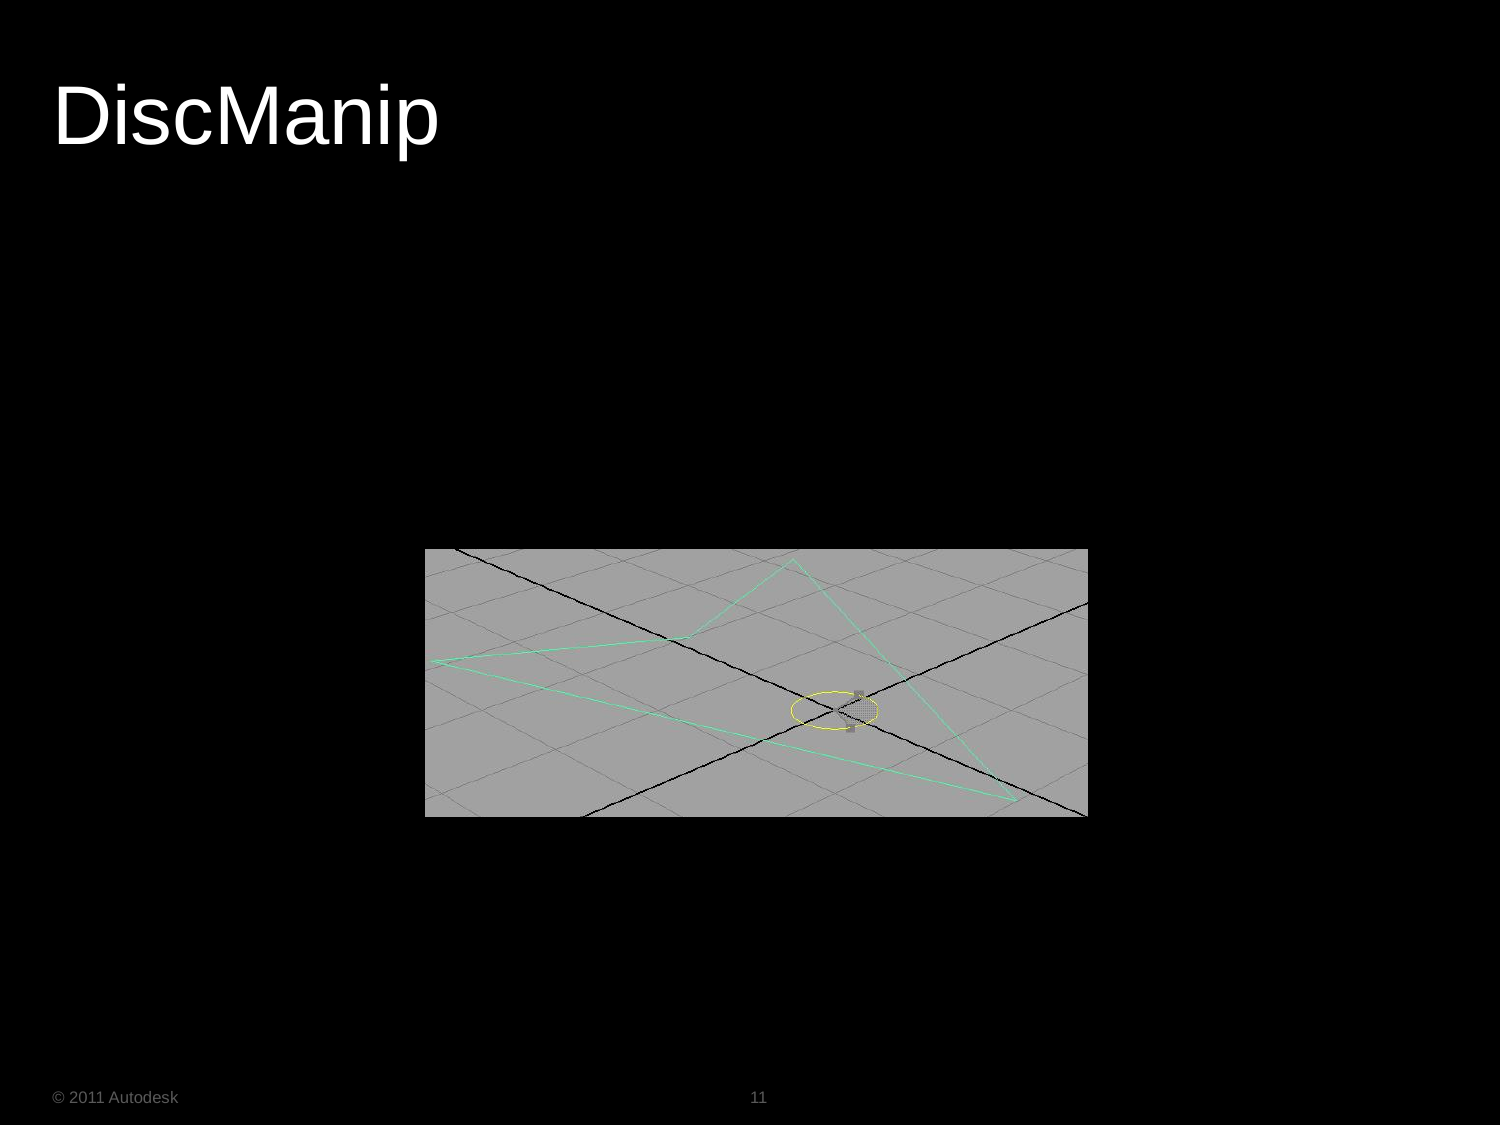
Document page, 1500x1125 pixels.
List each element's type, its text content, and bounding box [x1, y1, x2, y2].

title DiscManip [52, 22, 1401, 211]
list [424, 549, 1088, 817]
